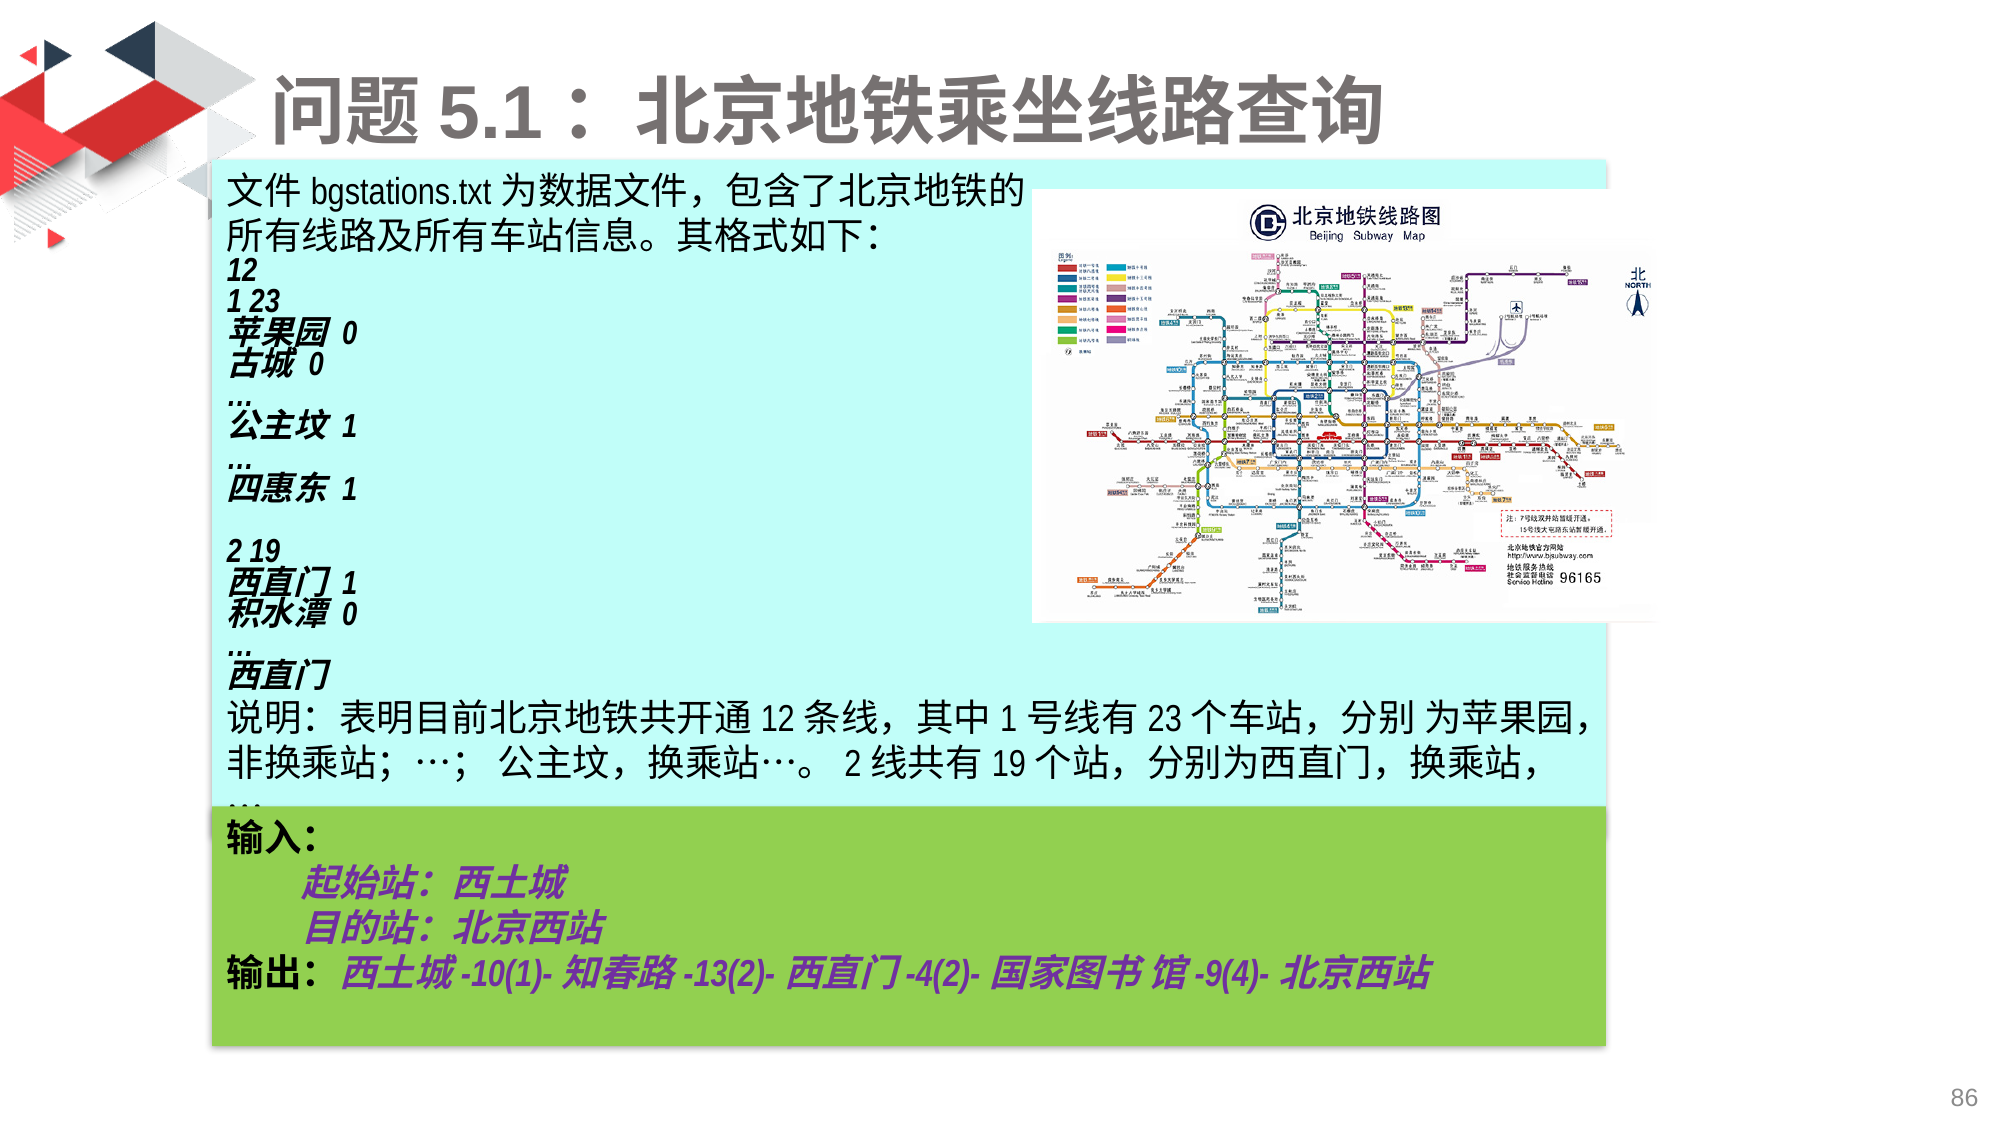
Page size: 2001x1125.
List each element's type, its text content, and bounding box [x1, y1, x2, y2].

text_box 输入： 起始站：西土城 目的站：北京西站 输出：西土城-10(1)-知春路-13(2)-西直门-4(2)-国家图书 馆-9(4)-北京西站 [212, 806, 1606, 1047]
picture [1032, 189, 1665, 623]
text_box 文件bgstations.txt为数据文件，包含了北京地铁的 所有线路及所有车站信息。其格式如下： 12 1 23 苹果园 0 古城 0 … 公主坟 1 … 四惠东 1 2 19 西直门 1 积水潭 0 … 西直门 说明：表明目前北京地铁共开通12条线，其中1号线有23个车站，分别 为苹果园，非换乘站；…； 公主坟，换乘站…。2线共有19个站，分别为西直门，换乘站，…。 [212, 159, 1606, 806]
slide_number 86 [1923, 1067, 1994, 1125]
title 问题5.1：北京地铁乘坐线路查询 [255, 50, 1943, 178]
picture [0, 21, 256, 255]
